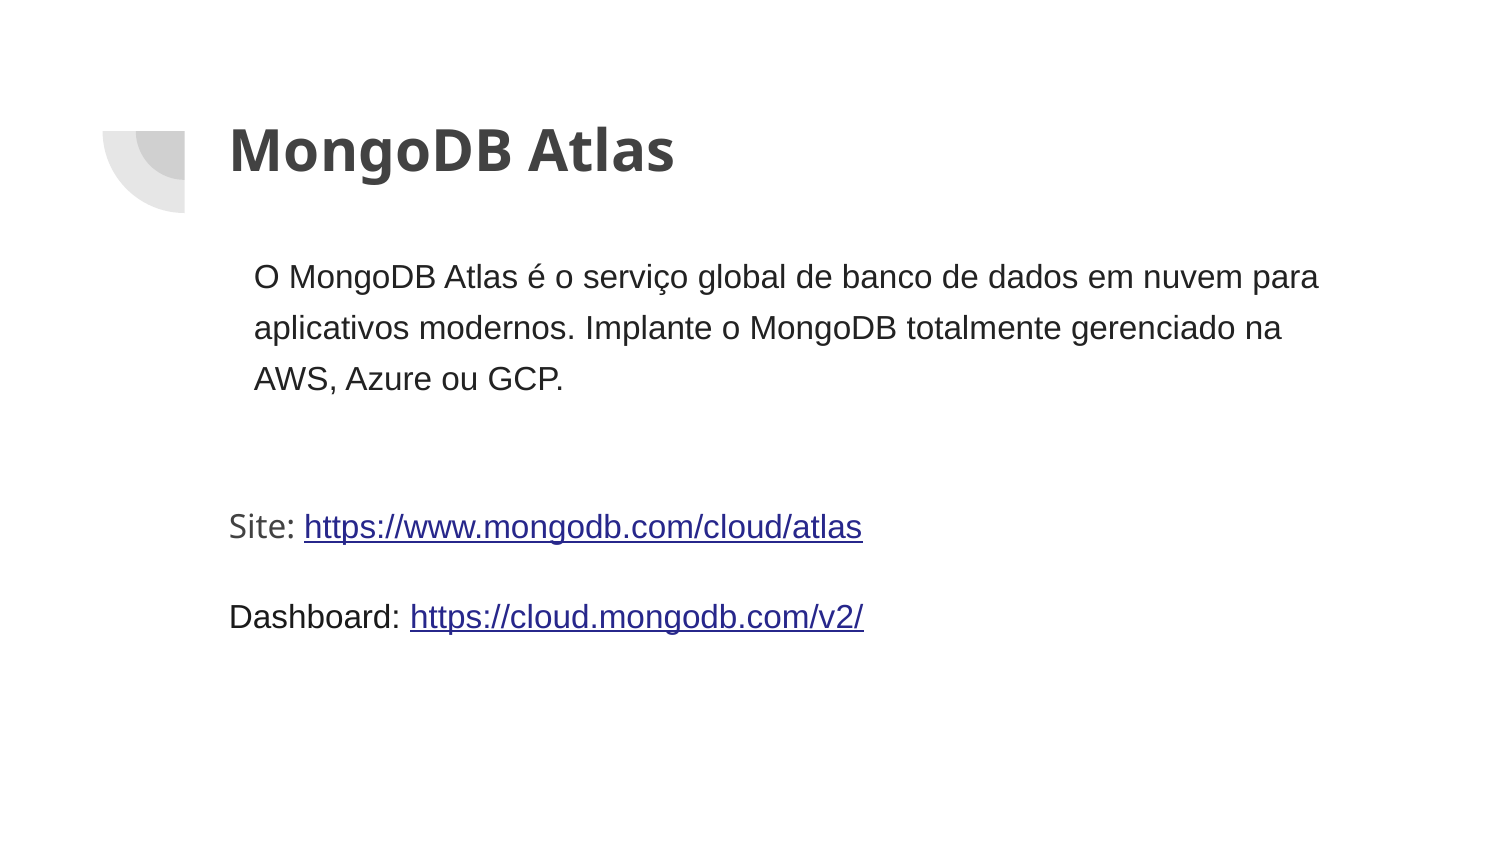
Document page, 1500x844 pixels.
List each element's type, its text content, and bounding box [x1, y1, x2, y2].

title MongoDB Atlas [213, 98, 1368, 229]
list O MongoDB Atlas é o serviço global de banco de dados em nuvem para aplicativos modernos. Implante o MongoDB totalmente gerenciado na AWS, Azure ou GCP. Site: https://www.mongodb.com/cloud/atlas Dashboard: https://cloud.mongodb.com/v2/ [213, 229, 1368, 740]
